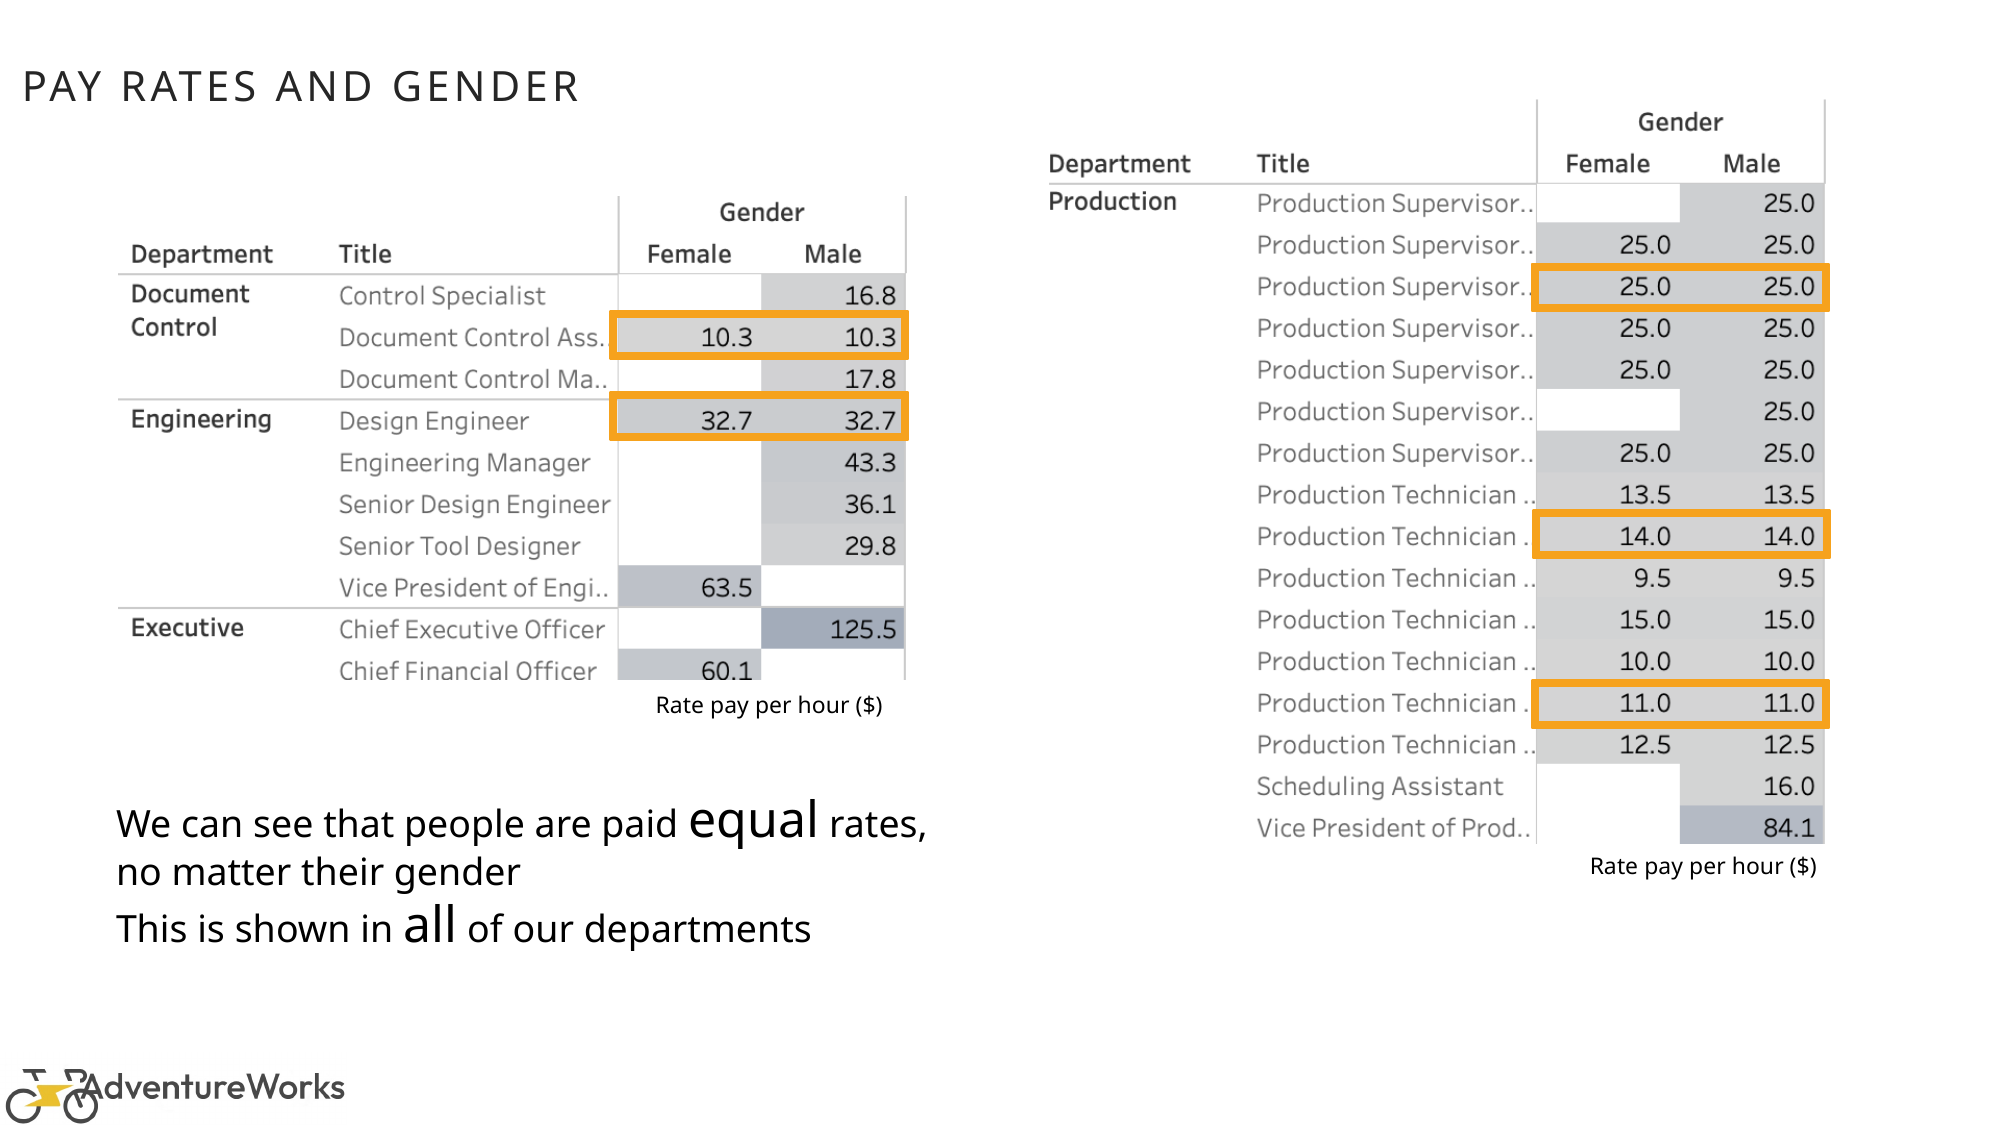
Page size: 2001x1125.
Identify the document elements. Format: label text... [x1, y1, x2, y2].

picture [1049, 87, 1829, 844]
picture [118, 196, 908, 680]
title Pay Rates and GEnder [0, 0, 776, 178]
text_box We can see that people are paid equal rates, no matter their gender This is shown in all of our departments [101, 780, 983, 960]
picture [0, 1052, 347, 1125]
text_box Rate pay per hour ($) [1575, 843, 1833, 886]
text_box Rate pay per hour ($) [640, 683, 898, 726]
